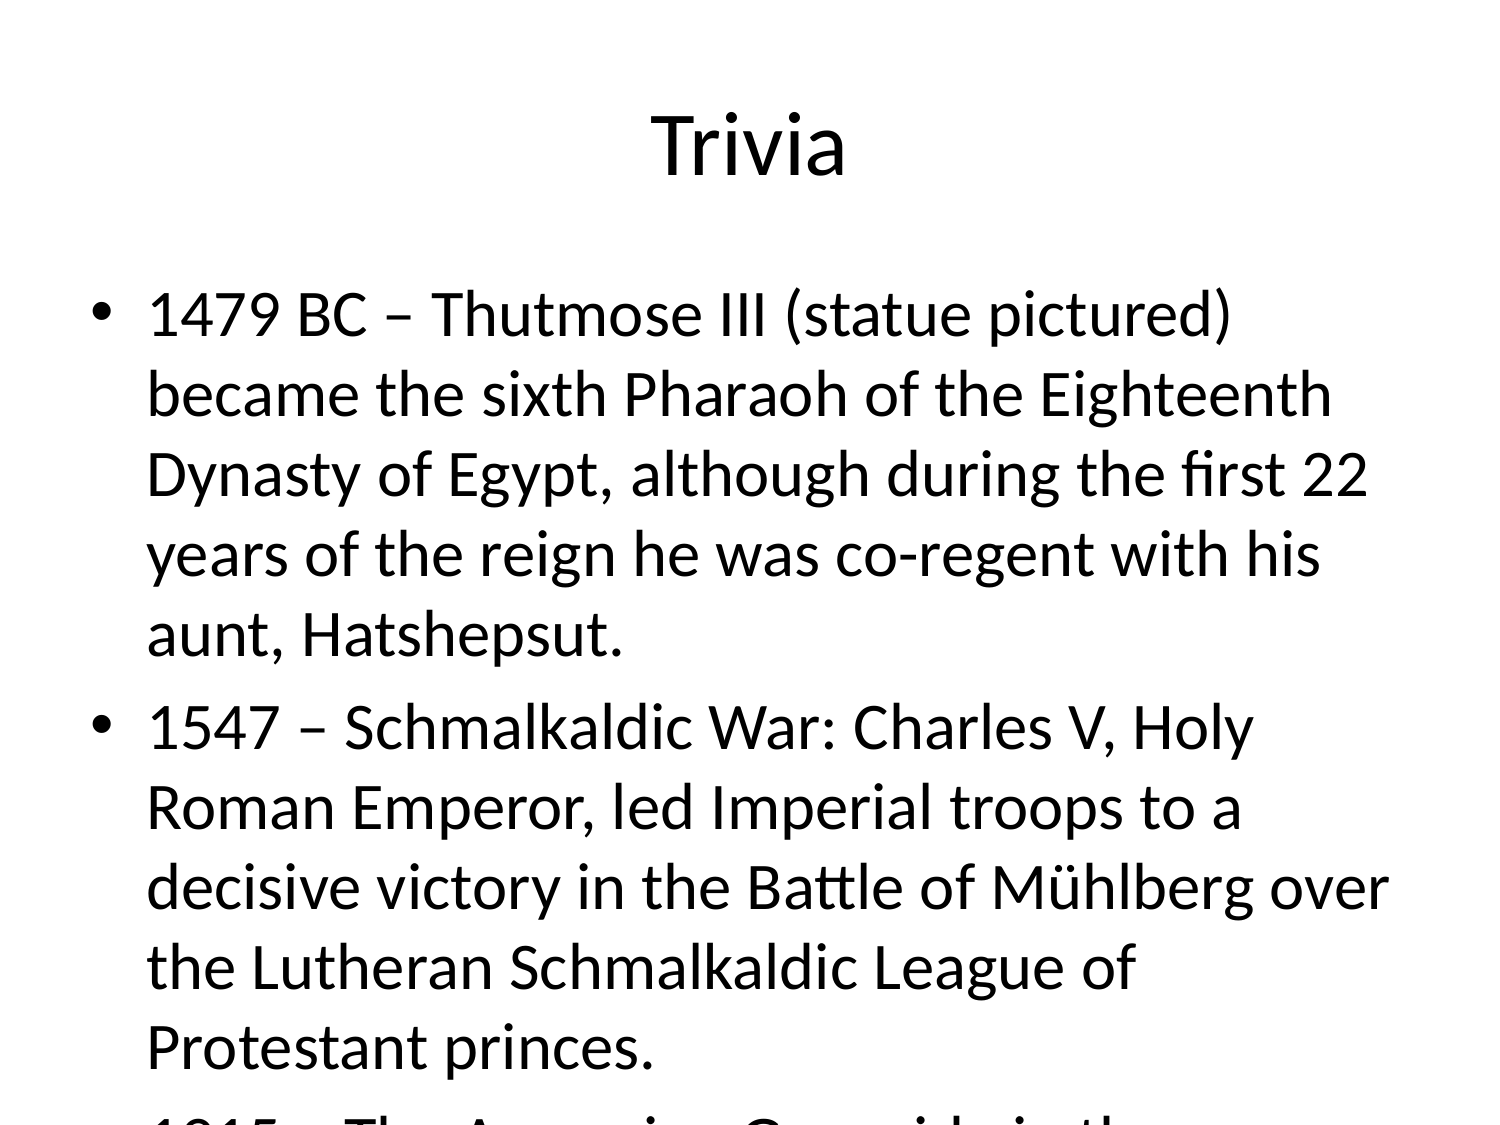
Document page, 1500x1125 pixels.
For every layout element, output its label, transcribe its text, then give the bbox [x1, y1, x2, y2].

list 1479 BC – Thutmose III (statue pictured) became the sixth Pharaoh of the Eighteenth Dynasty of Egypt, although during the first 22 years of the reign he was co-regent with his aunt, Hatshepsut. 1547 – Schmalkaldic War: Charles V, Holy Roman Emperor, led Imperial troops to a decisive victory in the Battle of Mühlberg over the Lutheran Schmalkaldic League of Protestant princes. 1915 – The Armenian Genocide in the Ottoman Empire began with the arrest and deportation of hundreds of prominent Armenians in Constantinople. 1933 – Nazi Germany began its persecution of Jehovah's Witnesses by shutting down the Watch Tower Society office in Magdeburg. 1993 – The Provisional Irish Republican Army detonated a truck bomb in London's financial district in Bishopsgate, killing one person, injuring forty-four others, and causing £350 million in damages. April 24: Armenian Genocide Remembrance Day; Yom HaShoah in Israel (2017) Mellitus (d. 624) · Mimi Smith (b. 1906) · Laurentia Tan (b. 1979) [75, 262, 1425, 1005]
title Trivia [75, 45, 1425, 233]
